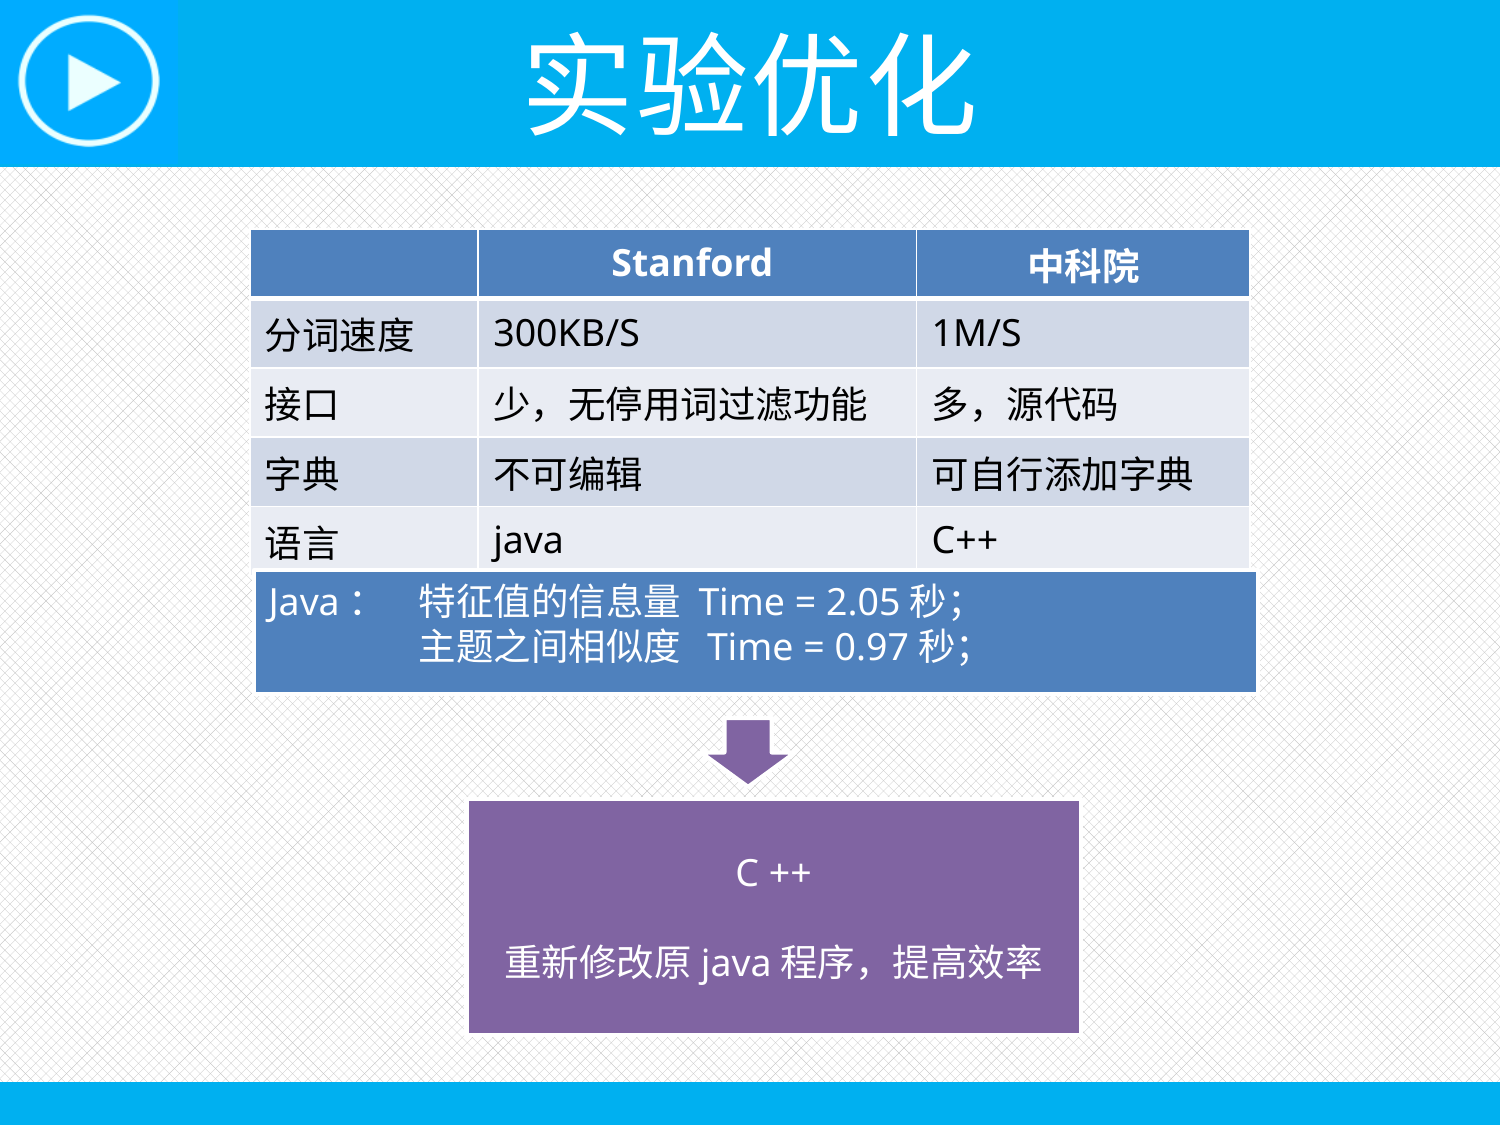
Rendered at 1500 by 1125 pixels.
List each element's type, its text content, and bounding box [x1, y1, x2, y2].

table_cell 少，无停用词过滤功能 [479, 369, 916, 436]
table_cell 多，源代码 [917, 369, 1249, 436]
text_box [0, 1080, 1500, 1125]
text_box C ++ 重新修改原java程序，提高效率 [464, 797, 1083, 1037]
table_header [251, 230, 477, 296]
table_cell 分词速度 [251, 301, 477, 367]
picture [18, 15, 159, 146]
text_box Java： 特征值的信息量 Time = 2.05秒； 主题之间相似度 Time = 0.97秒； [252, 568, 1260, 696]
table_cell 接口 [251, 369, 477, 436]
table_cell 1M/S [917, 301, 1249, 367]
table_cell 可自行添加字典 [917, 438, 1249, 506]
table_header 中科院 [917, 230, 1249, 296]
table_cell C++ [917, 507, 1249, 568]
table_header Stanford [479, 230, 916, 296]
title 实验优化 [180, 0, 1500, 166]
table_cell 300KB/S [479, 301, 916, 367]
table_cell 不可编辑 [479, 438, 916, 506]
text_box [698, 715, 798, 789]
table_cell java [479, 507, 916, 568]
table_cell 语言 [251, 507, 477, 575]
table_cell 字典 [251, 438, 477, 506]
